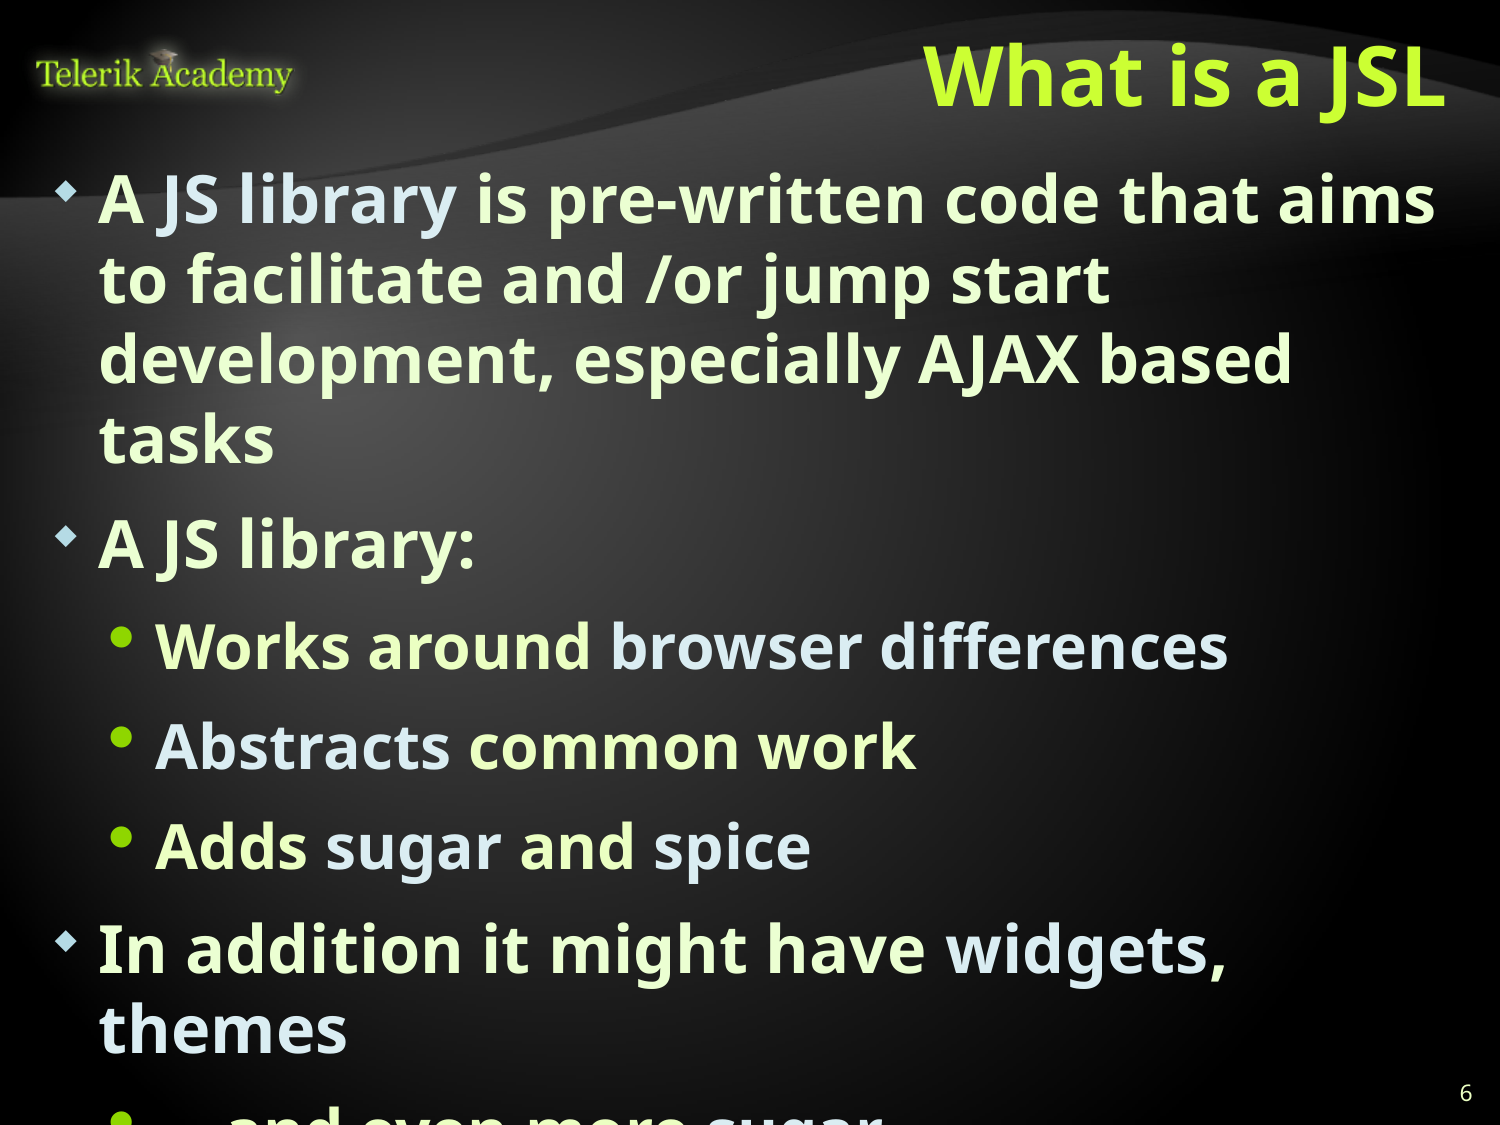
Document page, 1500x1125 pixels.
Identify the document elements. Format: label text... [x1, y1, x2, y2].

title What is a JSL [300, 12, 1463, 149]
picture [0, 0, 1500, 1125]
list A JS library is pre-written code that aims to facilitate and /or jump start development, especially AJAX based tasks A JS library: Works around browser differences Abstracts common work Adds sugar and spice In addition it might have widgets, themes … and even more sugar [37, 149, 1463, 1100]
slide_number 6 [1412, 1074, 1488, 1113]
